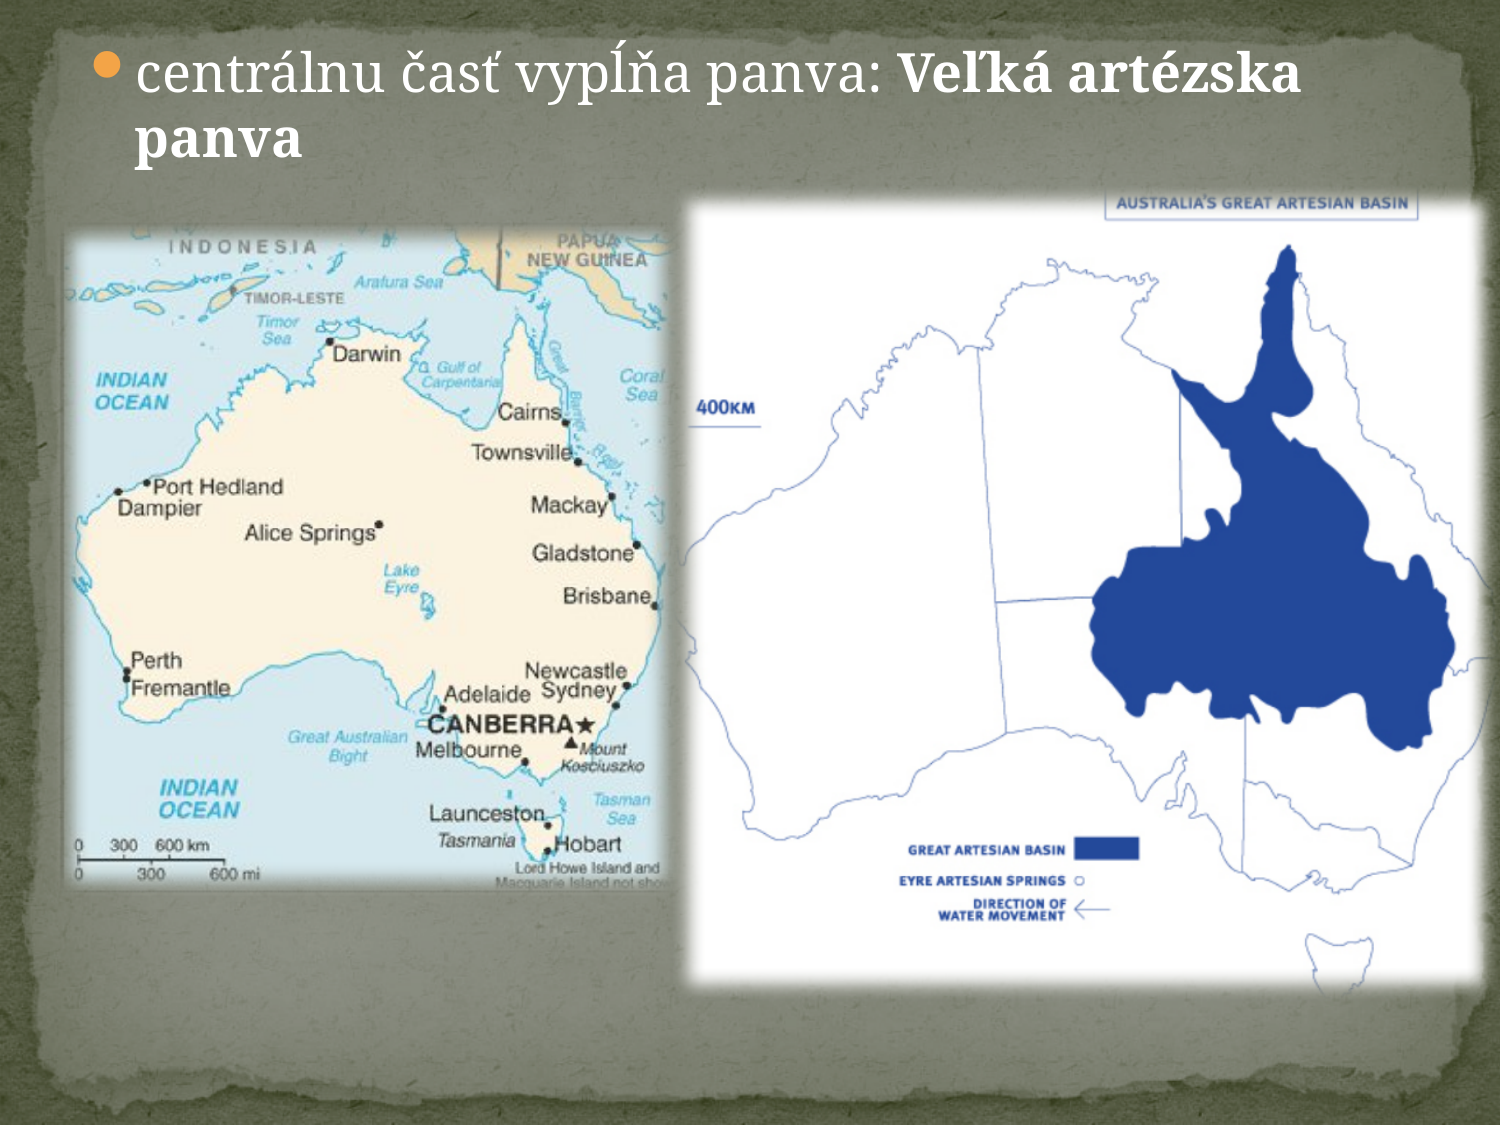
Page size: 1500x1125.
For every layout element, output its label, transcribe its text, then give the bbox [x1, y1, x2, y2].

list centrálnu časť vypĺňa panva: Veľká artézska panva [75, 30, 1425, 209]
picture [55, 185, 1500, 1002]
